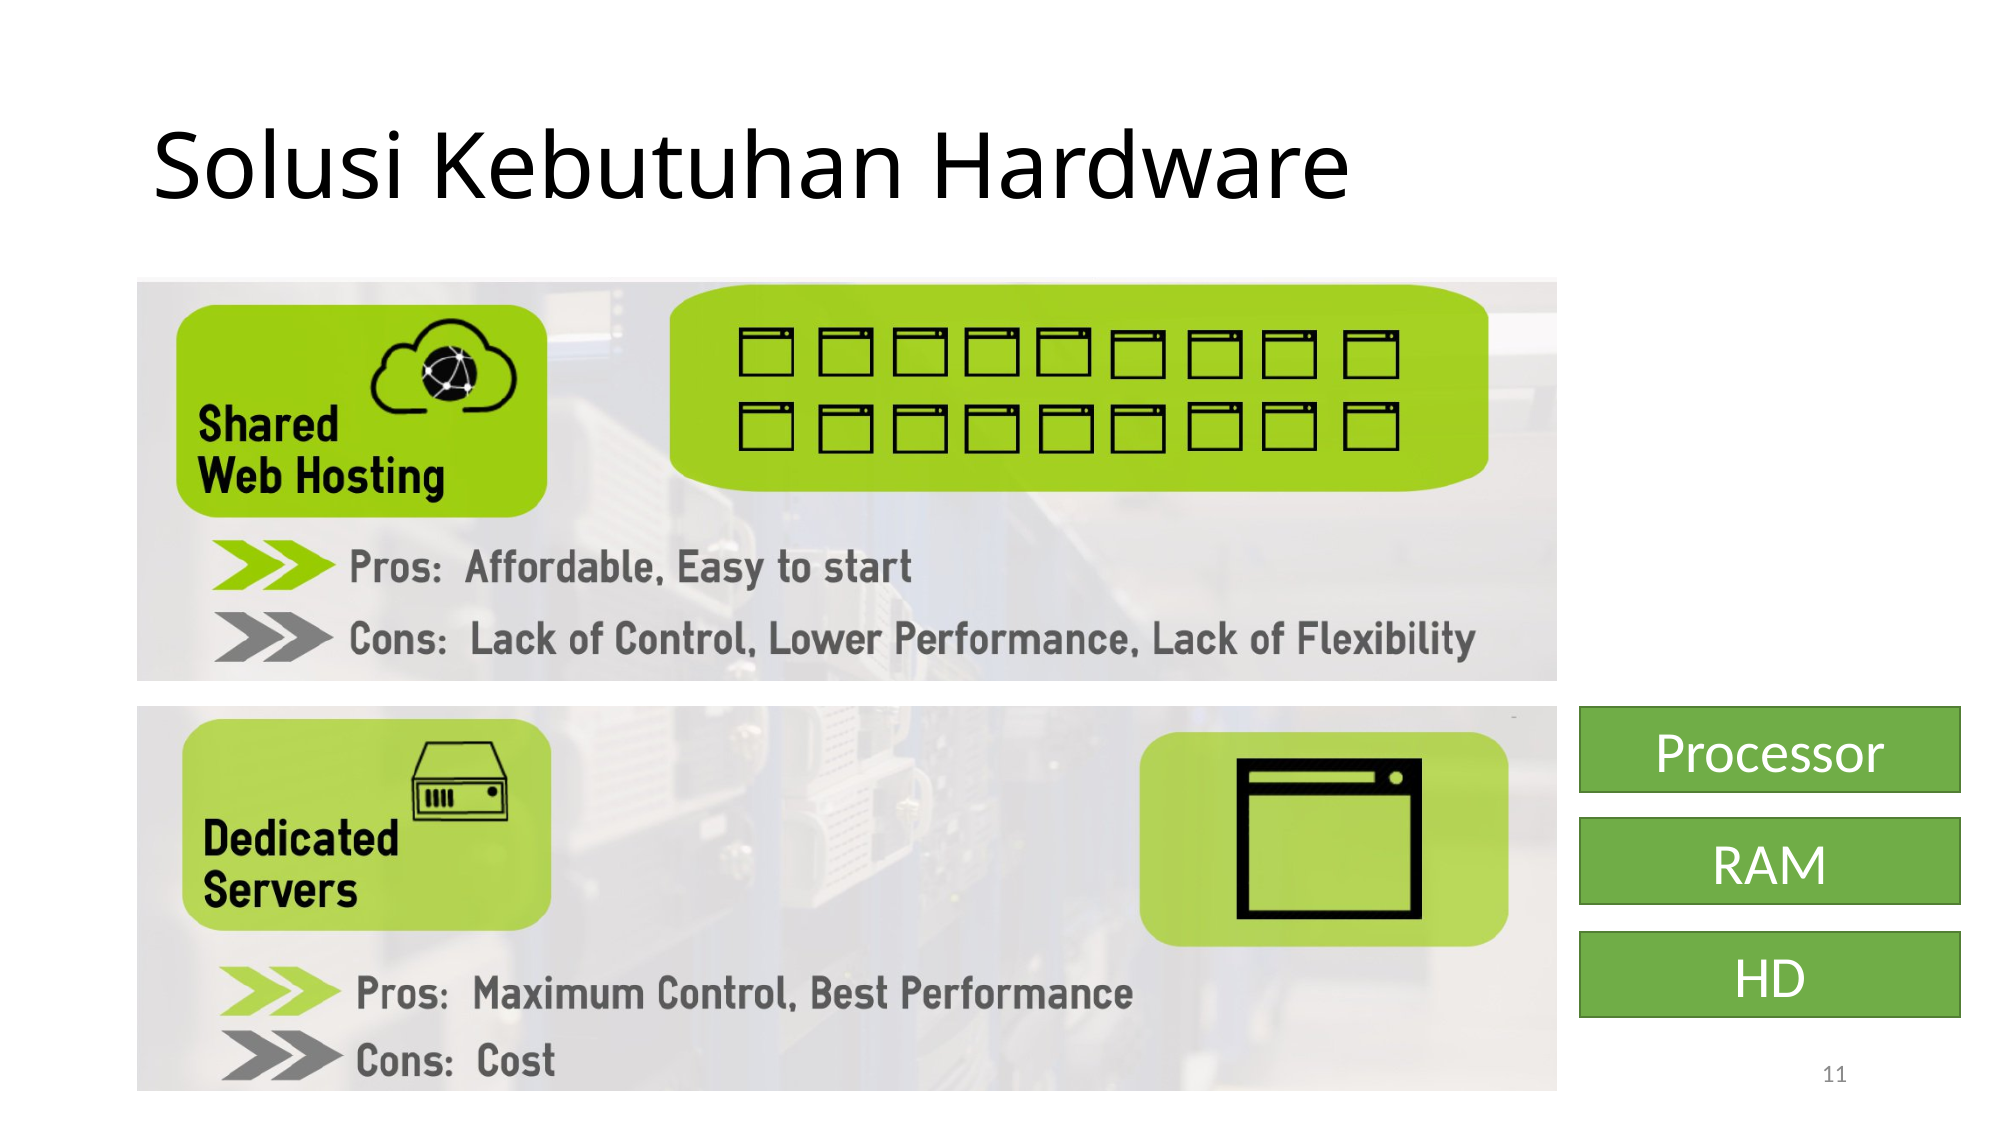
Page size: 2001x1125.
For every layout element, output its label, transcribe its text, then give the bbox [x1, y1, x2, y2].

title Solusi Kebutuhan Hardware [137, 59, 1863, 278]
picture [137, 706, 1557, 1091]
text_box Processor [1579, 706, 1961, 793]
slide_number 11 [1412, 1042, 1863, 1103]
text_box HD [1579, 931, 1961, 1018]
picture [137, 277, 1557, 681]
text_box RAM [1579, 817, 1961, 905]
